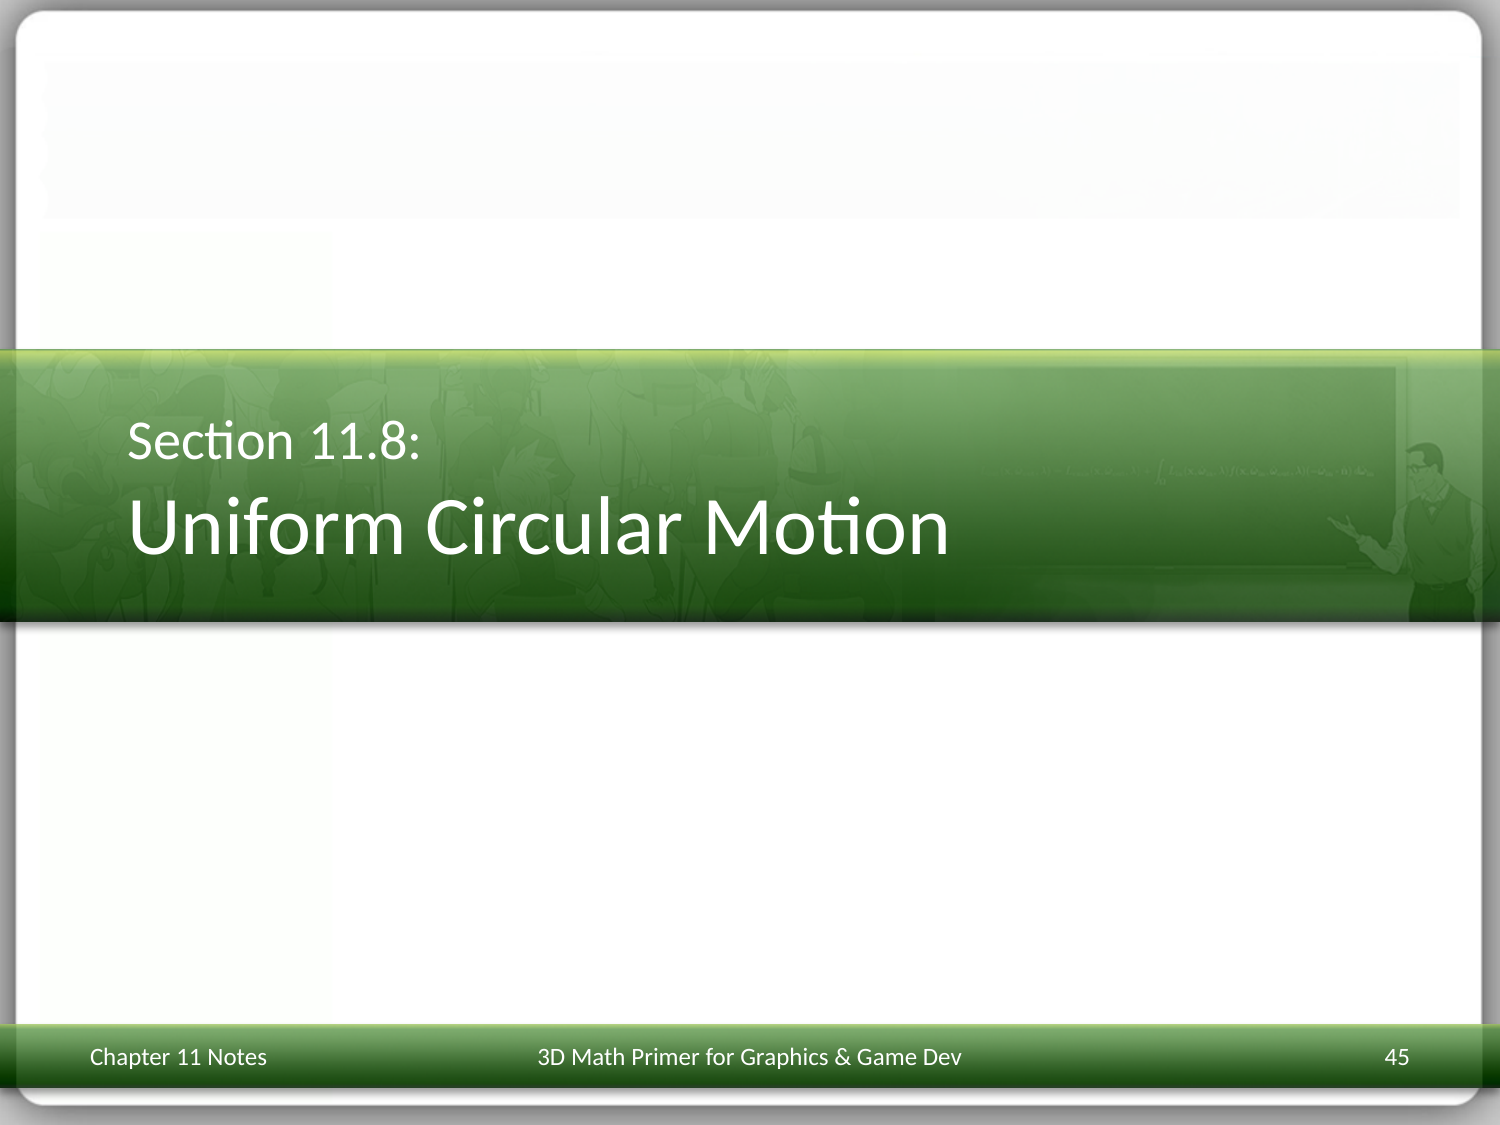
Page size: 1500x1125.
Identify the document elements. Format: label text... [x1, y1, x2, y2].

slide_number Chapter 11 Notes [75, 1025, 425, 1085]
slide_number 45 [1074, 1025, 1425, 1085]
picture [0, 0, 1500, 1125]
footer 3D Math Primer for Graphics & Game Dev [512, 1025, 988, 1085]
title Section 11.8: Uniform Circular Motion [112, 349, 1388, 625]
